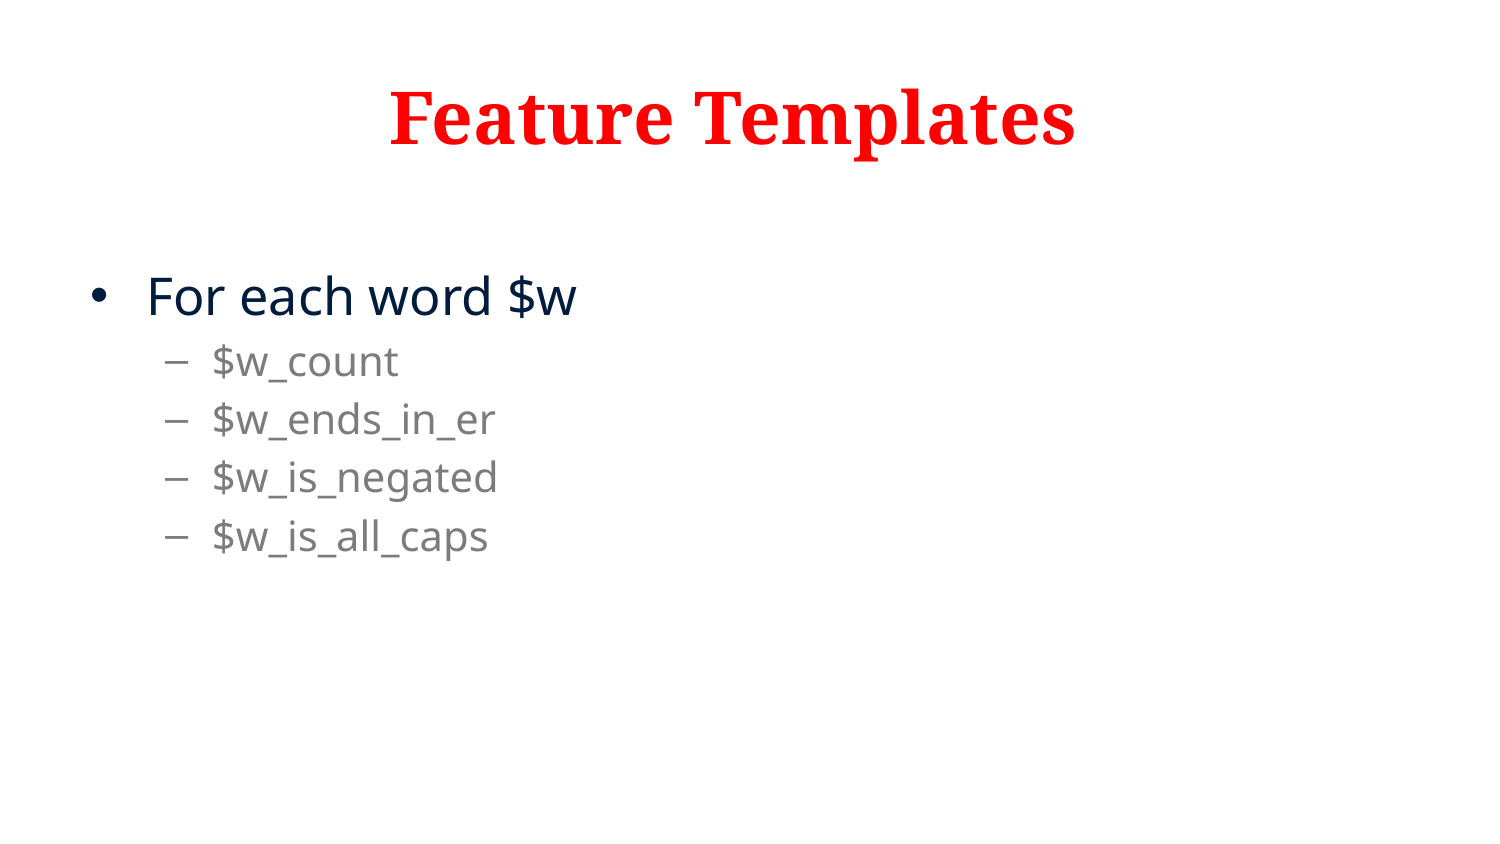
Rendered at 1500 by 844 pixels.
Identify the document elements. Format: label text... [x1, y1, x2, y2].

title Feature Templates [41, 64, 1425, 180]
list For each word $w $w_count $w_ends_in_er $w_is_negated $w_is_all_caps [75, 256, 1425, 700]
